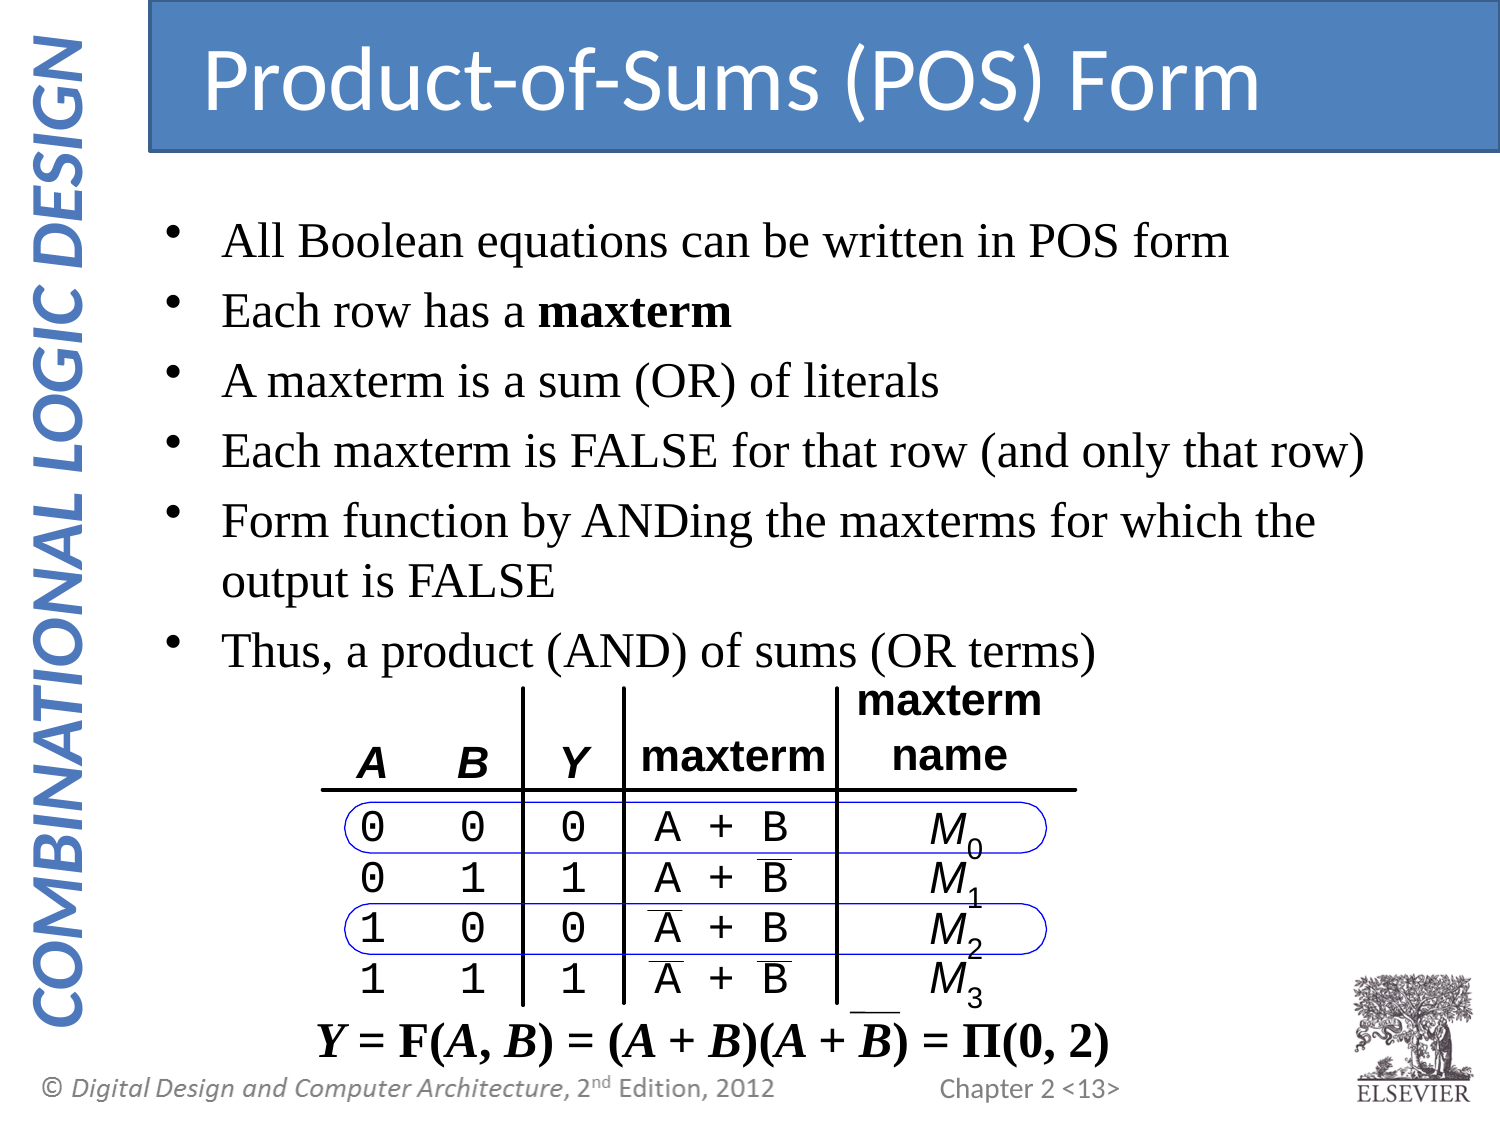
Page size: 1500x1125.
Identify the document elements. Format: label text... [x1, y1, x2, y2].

picture [0, 0, 1500, 1125]
text_box Product-of-Sums (POS) Form [187, 11, 1488, 136]
text_box Y = F(A, B) = (A + B)(A + B) = Π(0, 2) [299, 999, 1200, 1075]
text_box All Boolean equations can be written in POS form Each row has a maxterm A maxterm is a sum (OR) of literals Each maxterm is FALSE for that row (and only that row) Form function by ANDing the maxterms for which the output is FALSE Thus, a product (AND) of sums (OR terms) [149, 200, 1425, 975]
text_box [312, 662, 1101, 1038]
